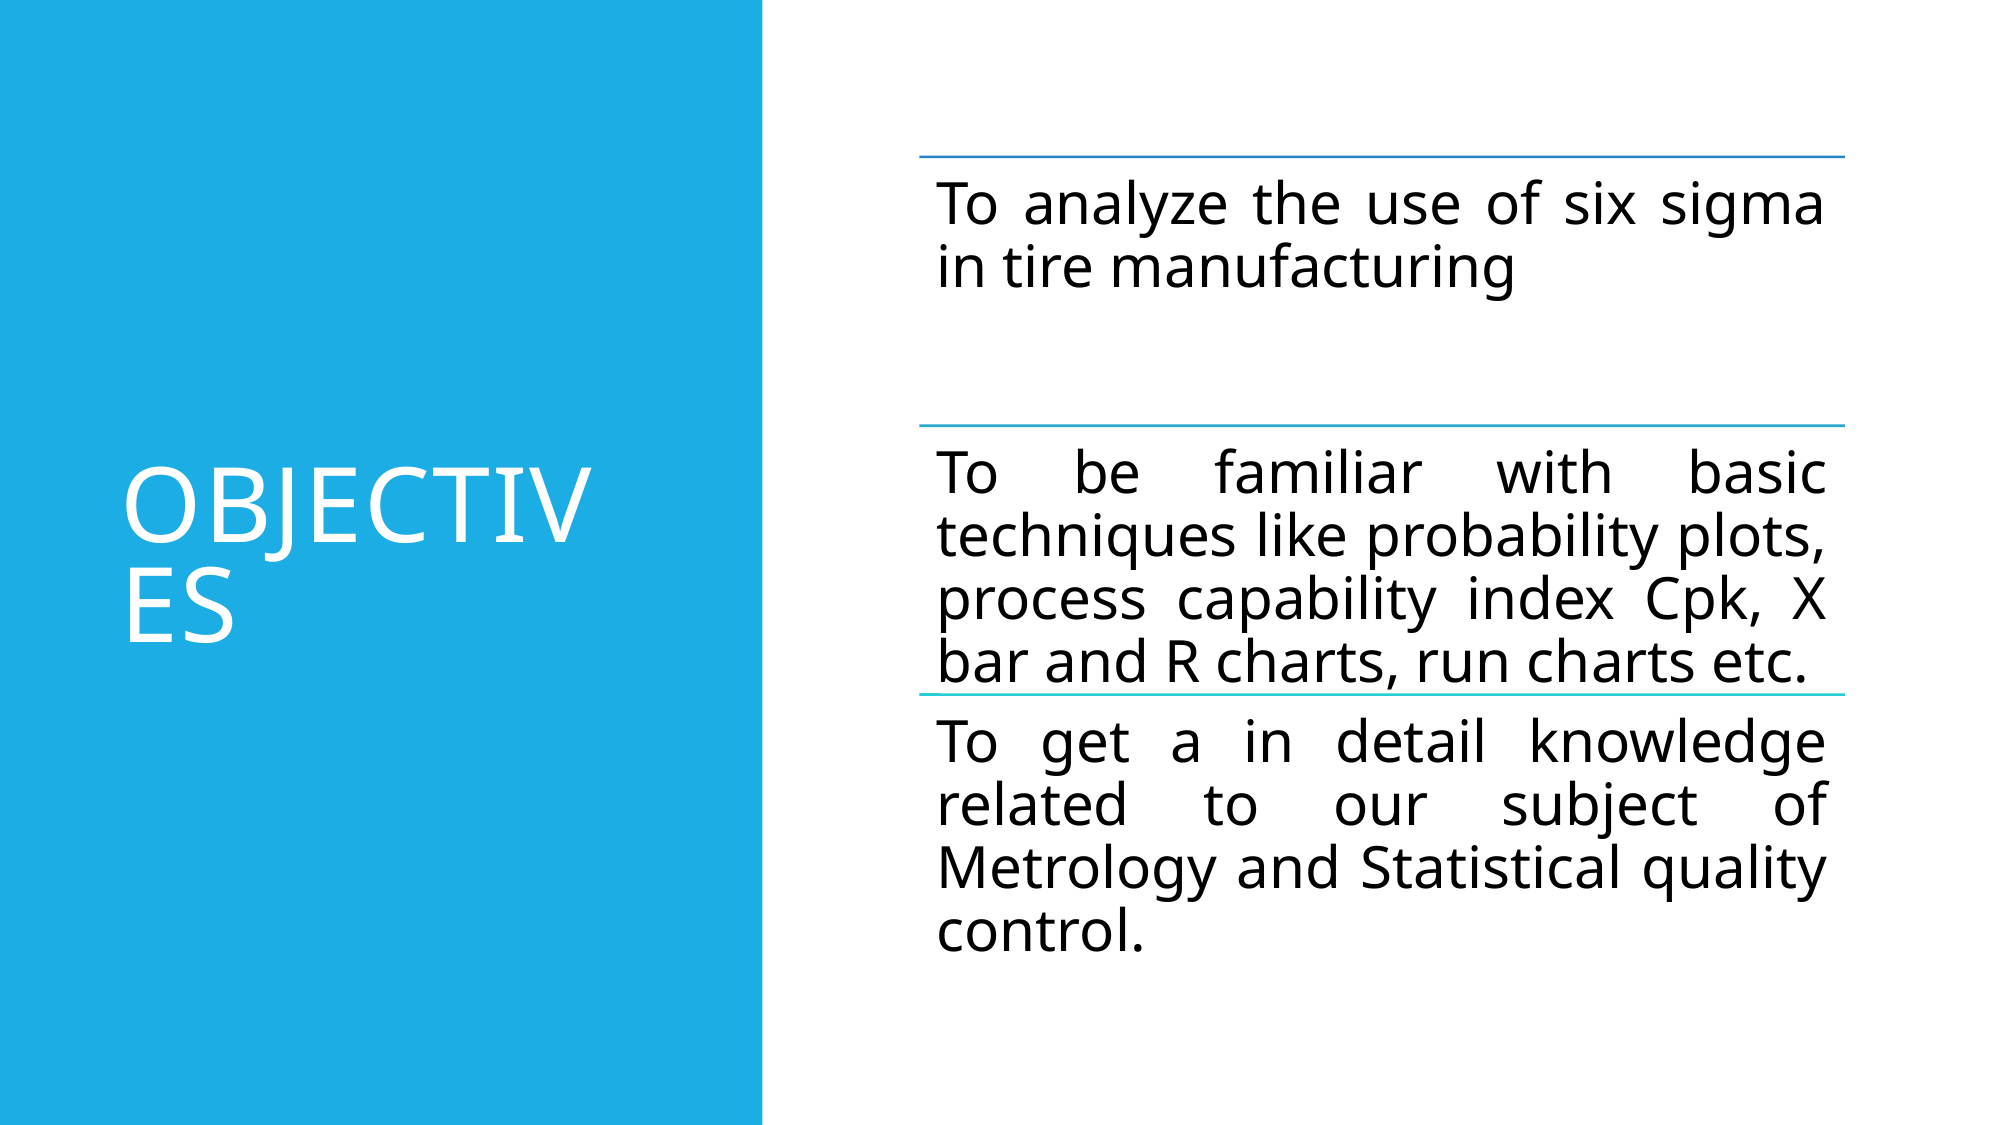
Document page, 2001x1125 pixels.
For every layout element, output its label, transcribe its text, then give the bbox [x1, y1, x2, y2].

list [918, 156, 1845, 964]
title Objectives [105, 105, 666, 1020]
text_box [0, 0, 764, 1125]
